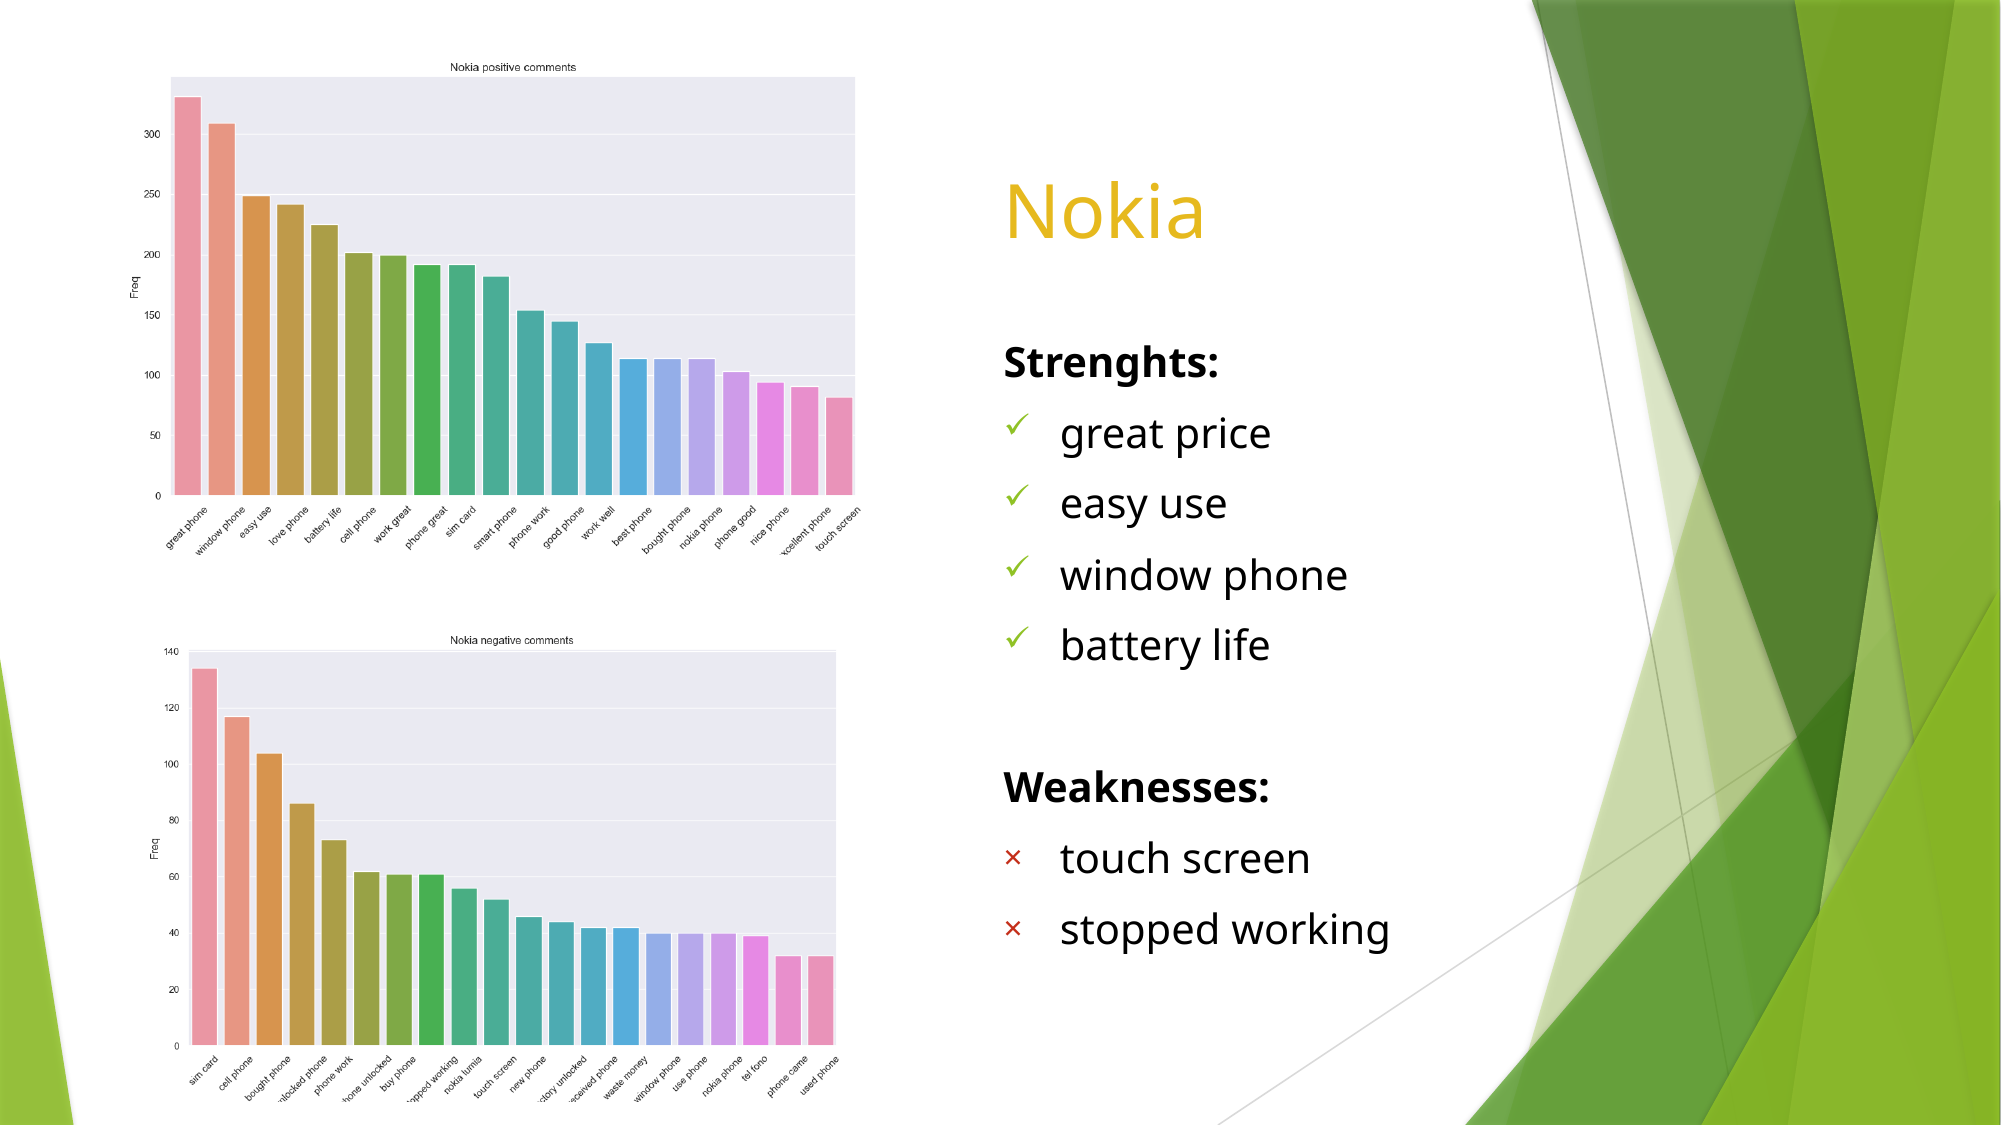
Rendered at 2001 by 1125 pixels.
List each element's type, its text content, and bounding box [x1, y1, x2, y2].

picture [83, 586, 921, 1103]
list Strenghts: great price easy use window phone battery life Weaknesses: touch screen stopped working [988, 262, 1812, 981]
title Nokia [988, 99, 1522, 262]
picture [59, 10, 944, 556]
